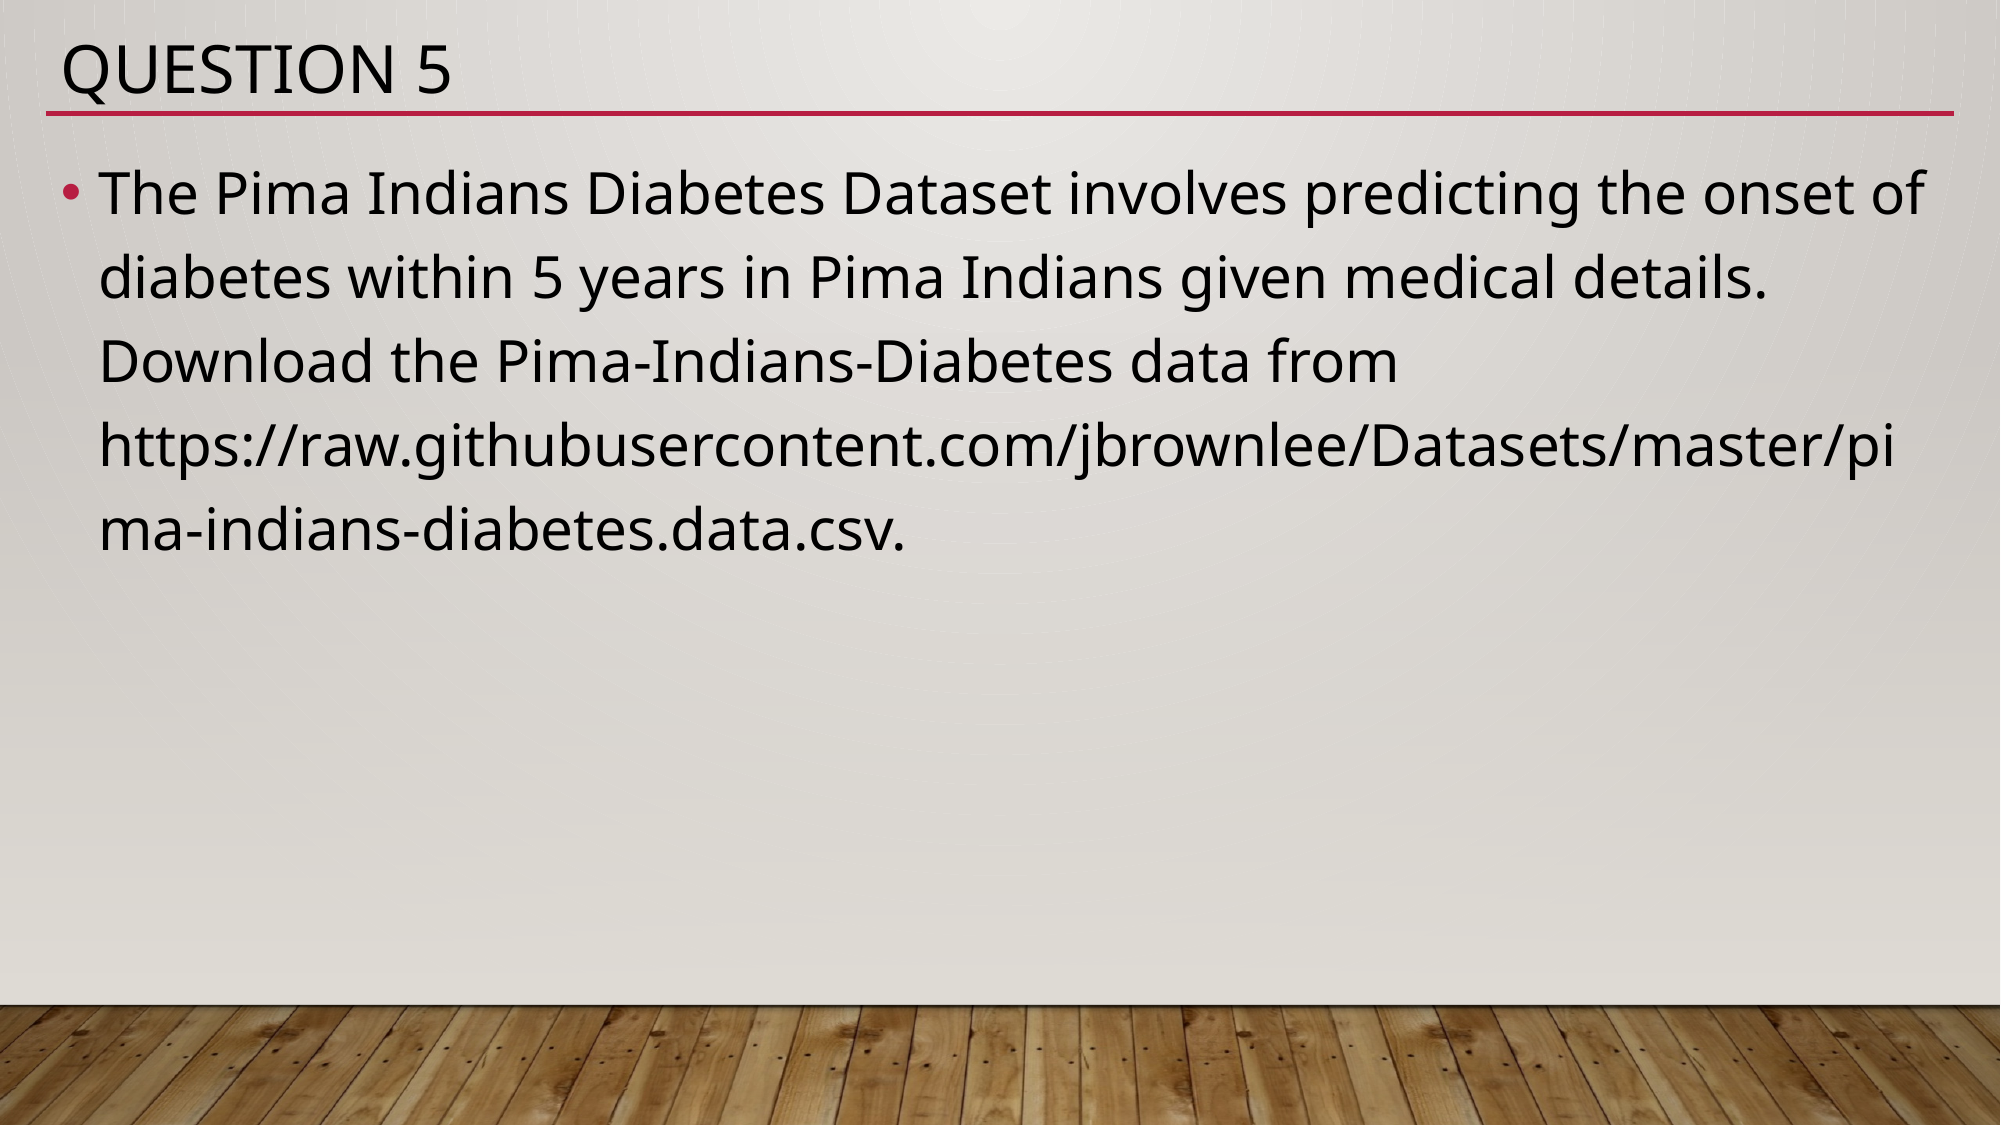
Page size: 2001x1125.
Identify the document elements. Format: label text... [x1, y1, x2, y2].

list The Pima Indians Diabetes Dataset involves predicting the onset of diabetes within 5 years in Pima Indians given medical details. Download the Pima-Indians-Diabetes data from https://raw.githubusercontent.com/jbrownlee/Datasets/master/pima-indians-diabetes.data.csv. [45, 134, 1954, 993]
picture [0, 1005, 2000, 1125]
title Question 5 [45, 28, 1954, 134]
